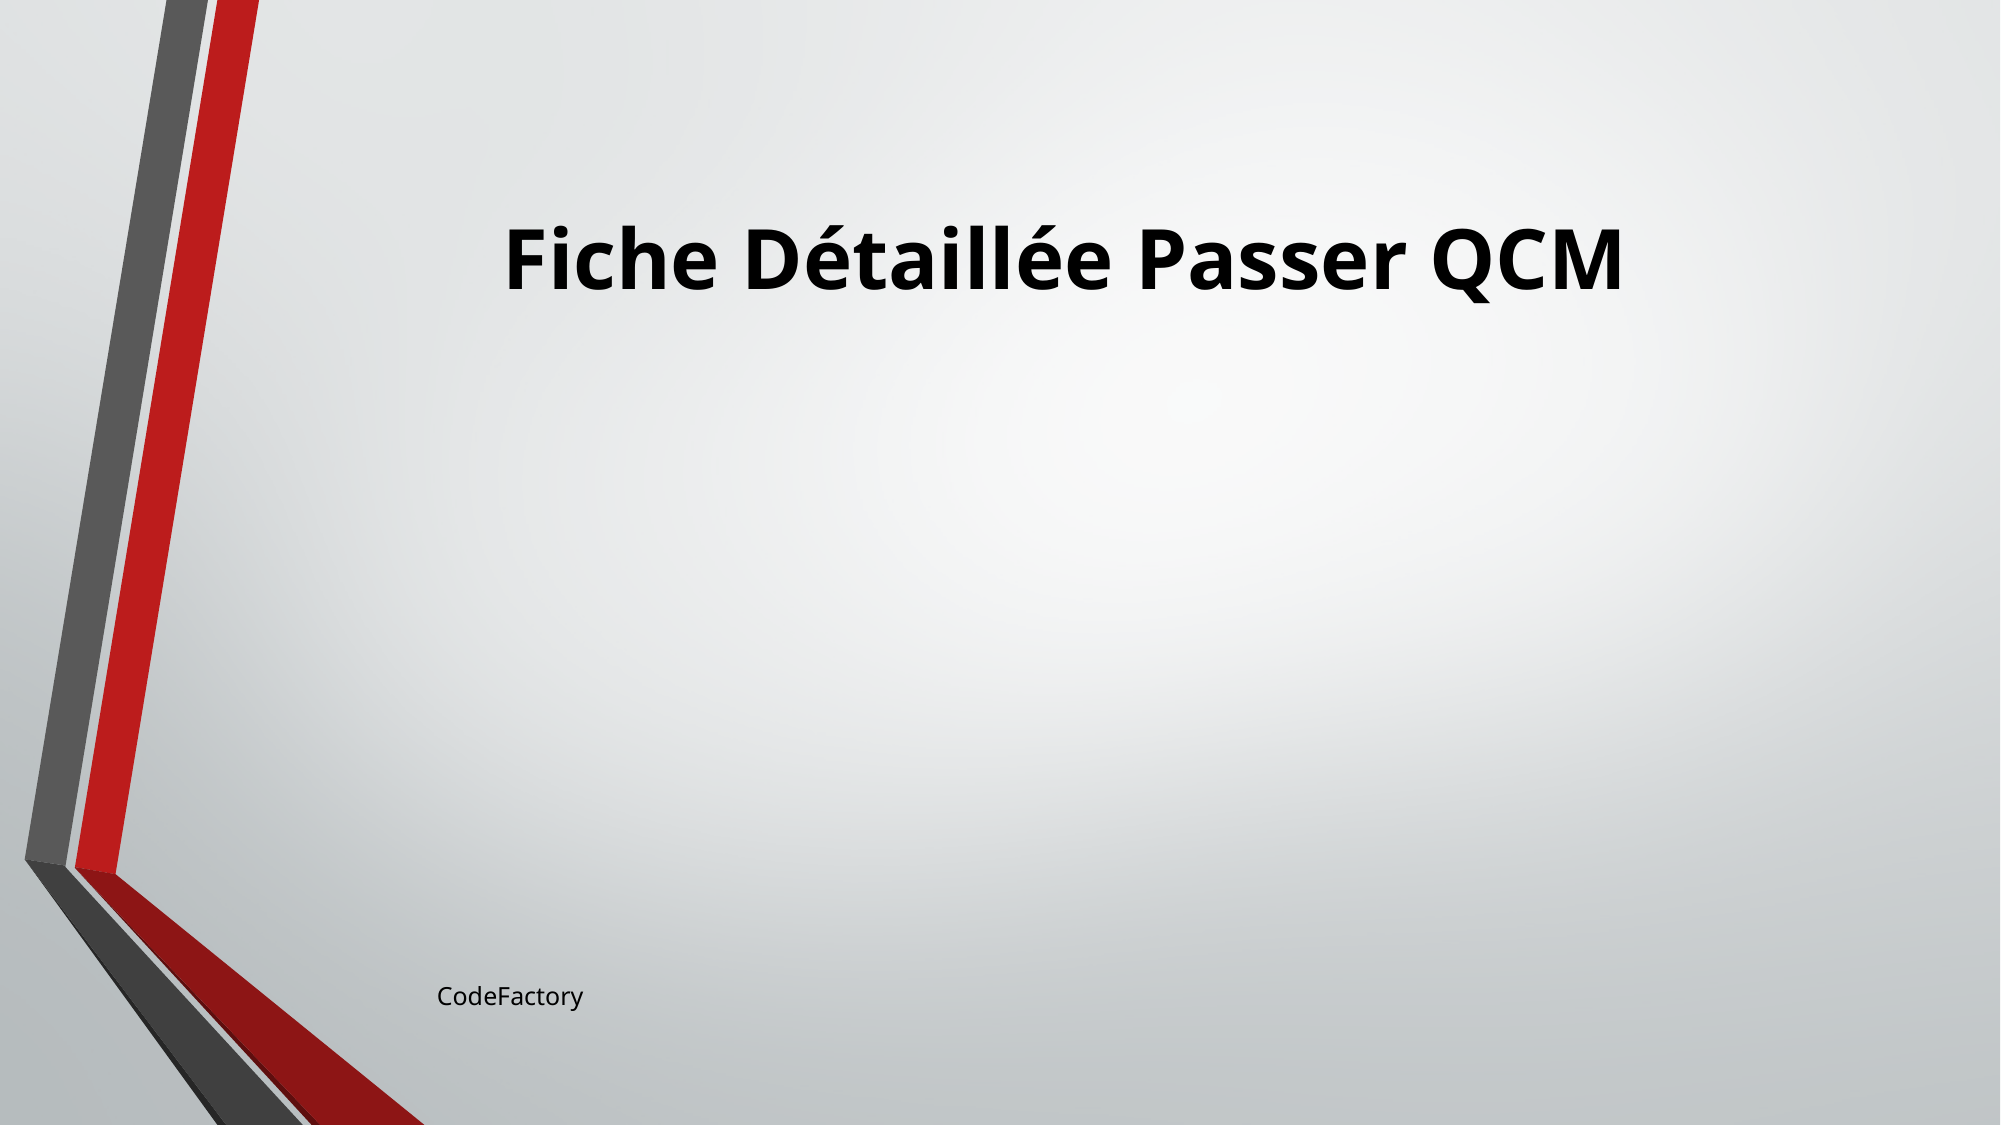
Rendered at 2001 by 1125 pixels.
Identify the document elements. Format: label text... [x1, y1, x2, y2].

footer CodeFactory [421, 965, 1584, 1025]
title Fiche Détaillée Passer QCM [243, 112, 1887, 400]
